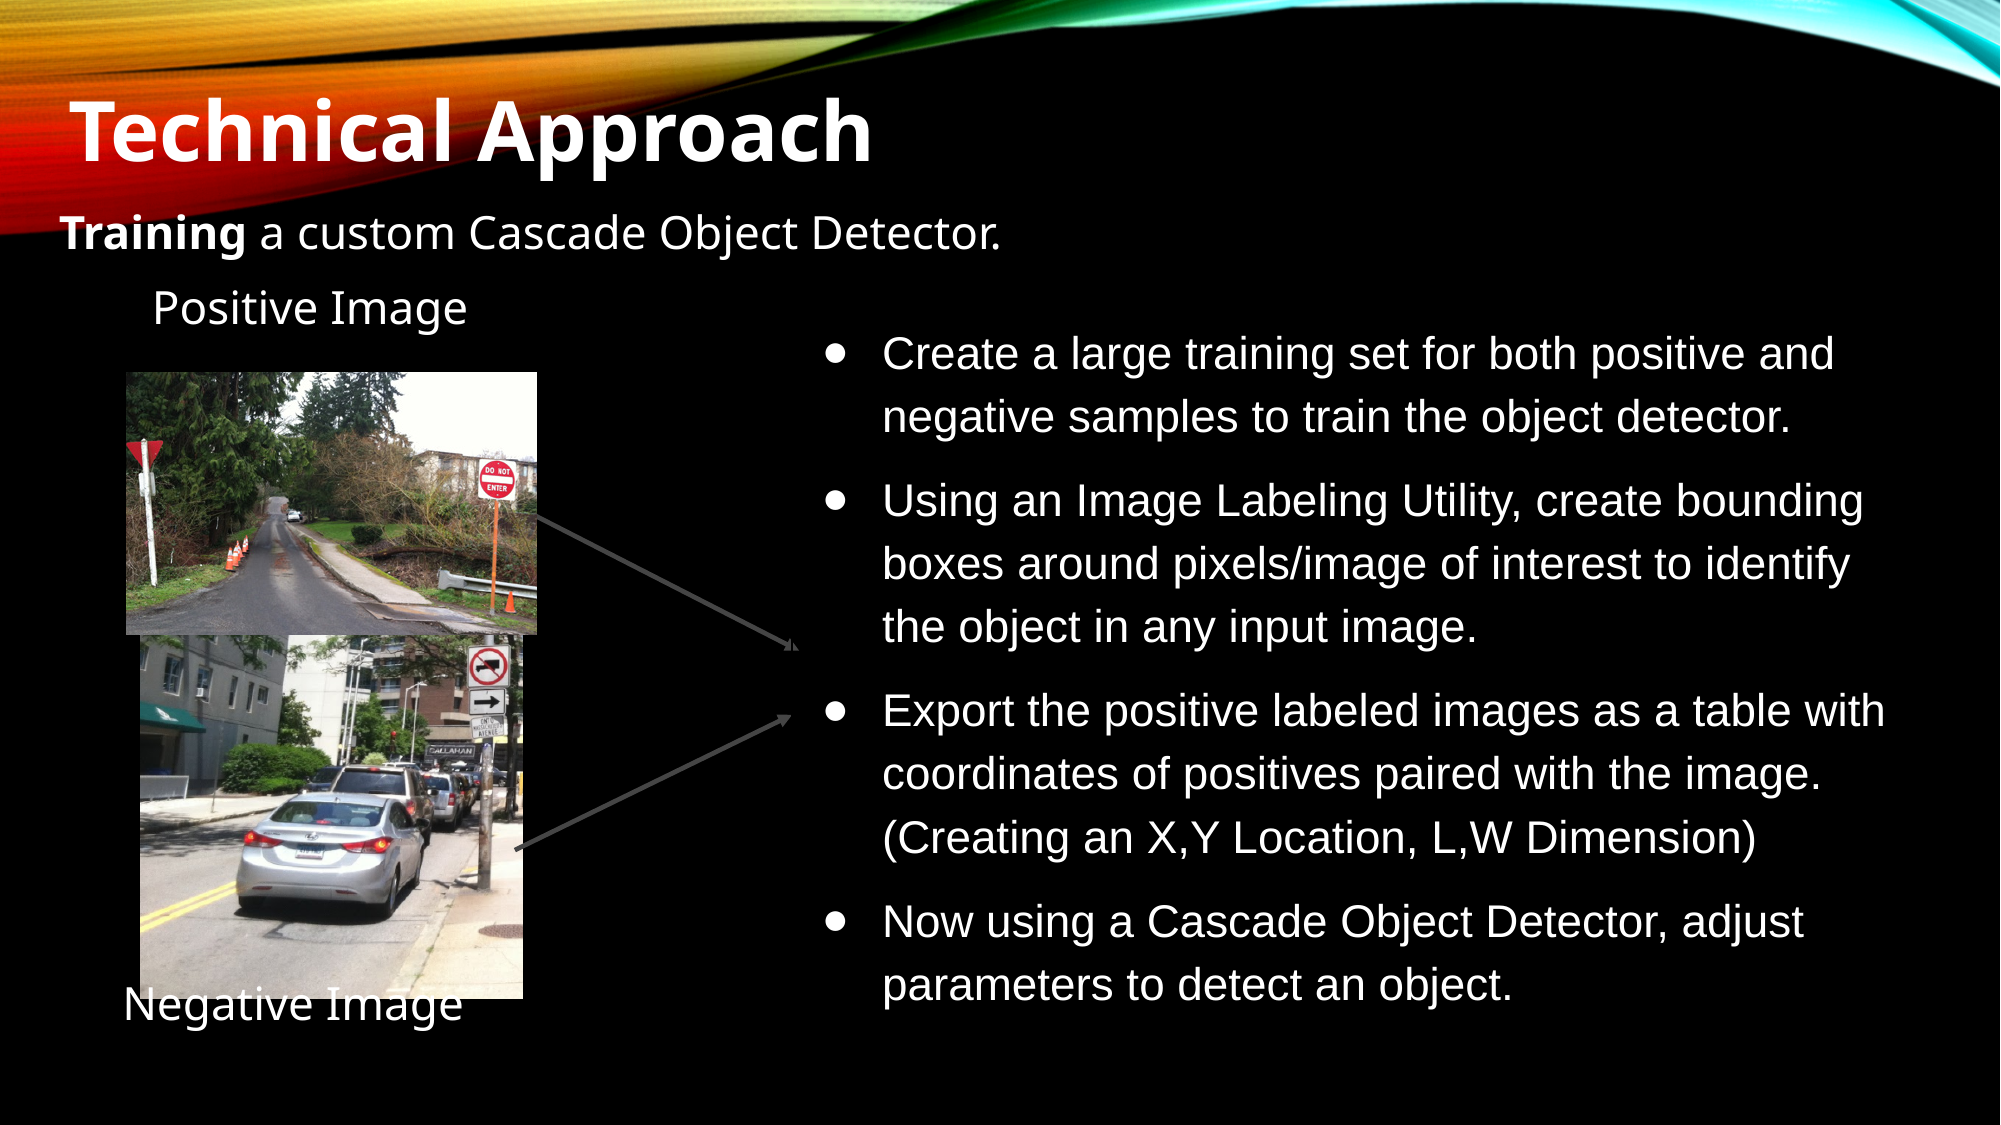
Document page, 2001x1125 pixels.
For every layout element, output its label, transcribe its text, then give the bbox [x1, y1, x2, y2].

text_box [492, 493, 800, 651]
text_box Create a large training set for both positive and negative samples to train the object detector. Using an Image Labeling Utility, create bounding boxes around pixels/image of interest to identify the object in any input image. Export the positive labeled images as a table with coordinates of positives paired with the image. (Creating an X,Y Location, L,W Dimension) Now using a Cascade Object Detector, adjust parameters to detect an object. [792, 300, 1905, 1087]
picture [126, 372, 538, 999]
title Technical Approach [53, 56, 1888, 213]
list Training a custom Cascade Object Detector. [43, 195, 1878, 301]
list Positive Image [136, 269, 527, 370]
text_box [514, 714, 793, 851]
list Negative Image [107, 966, 556, 1085]
picture [0, 0, 2000, 237]
